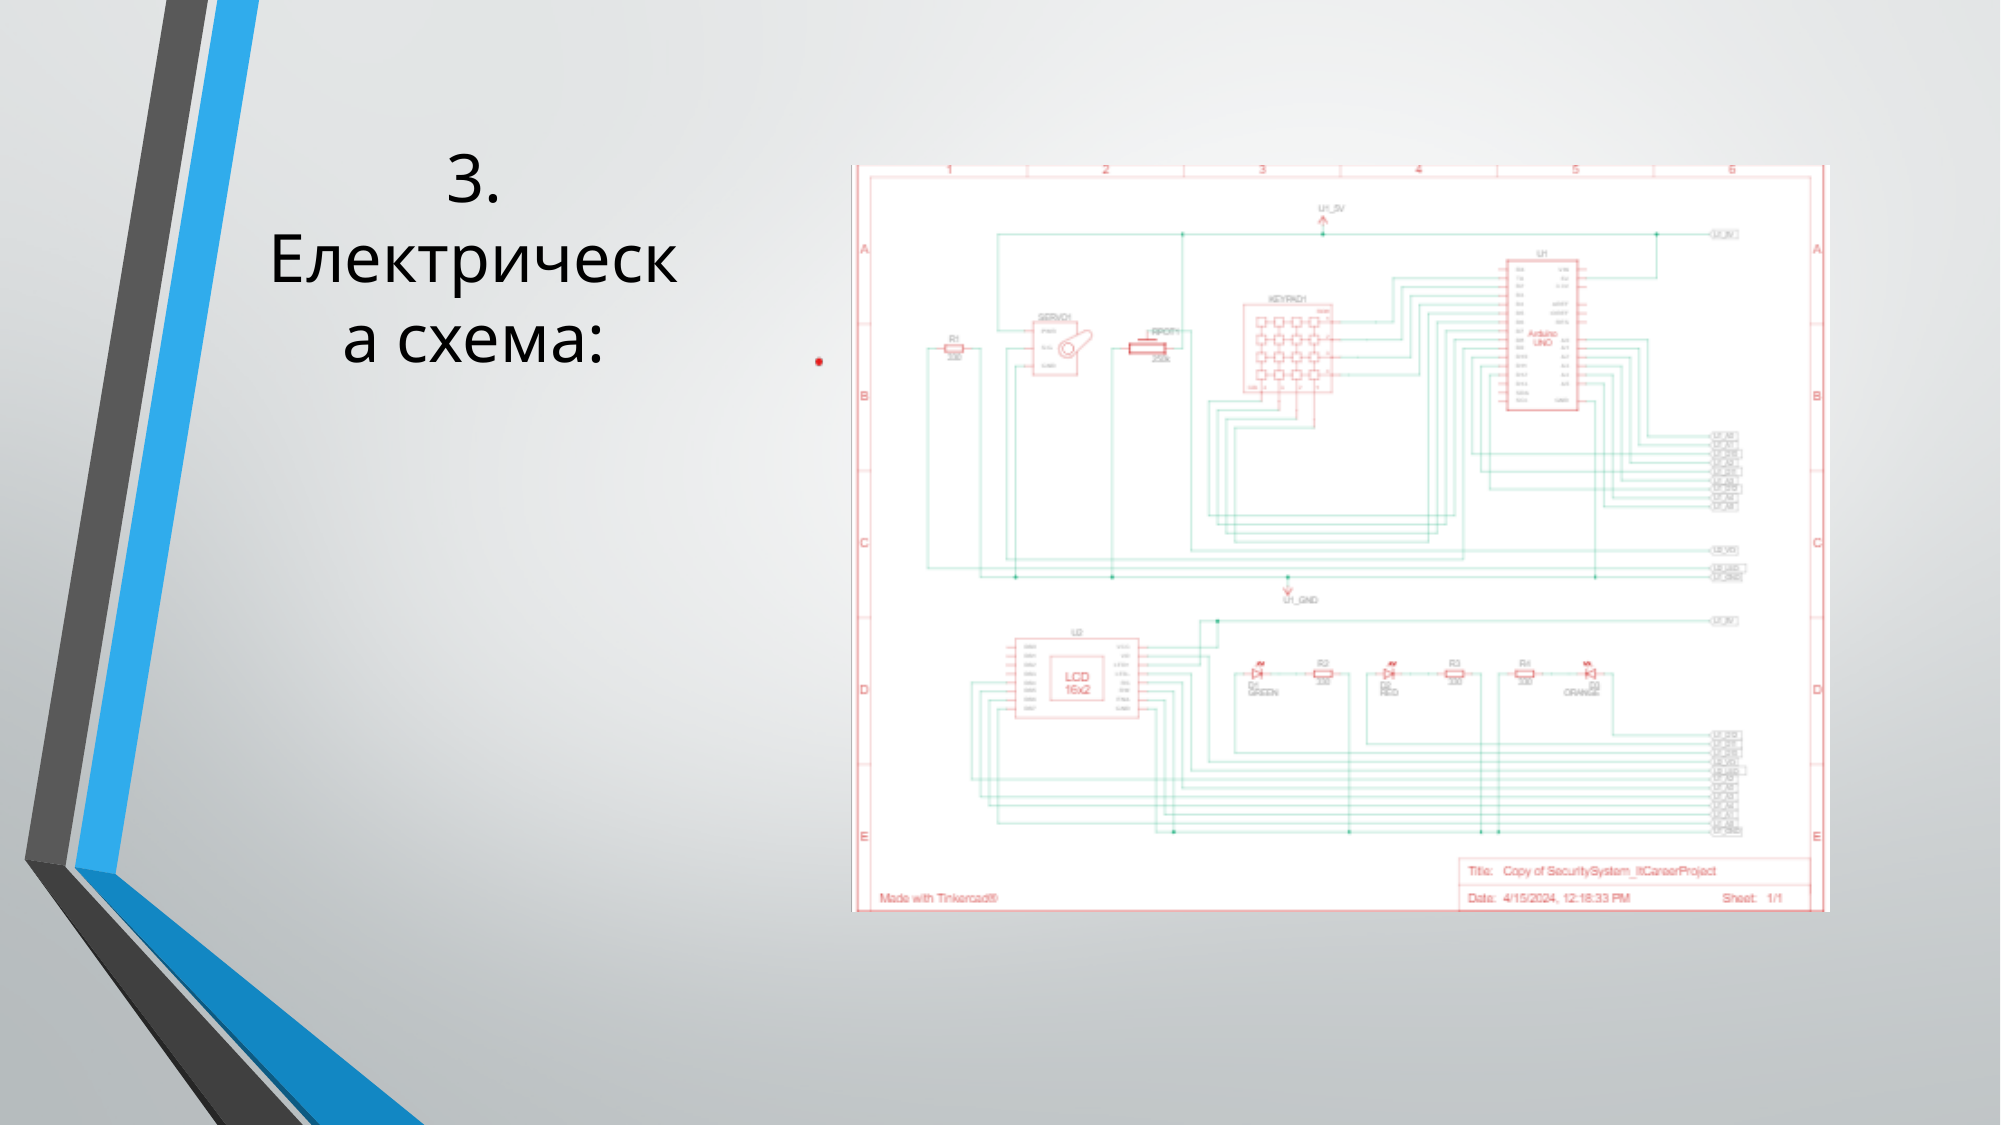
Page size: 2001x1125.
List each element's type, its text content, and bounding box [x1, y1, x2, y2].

title 3. Електрическа схема: [243, 112, 705, 400]
picture [814, 165, 1830, 912]
